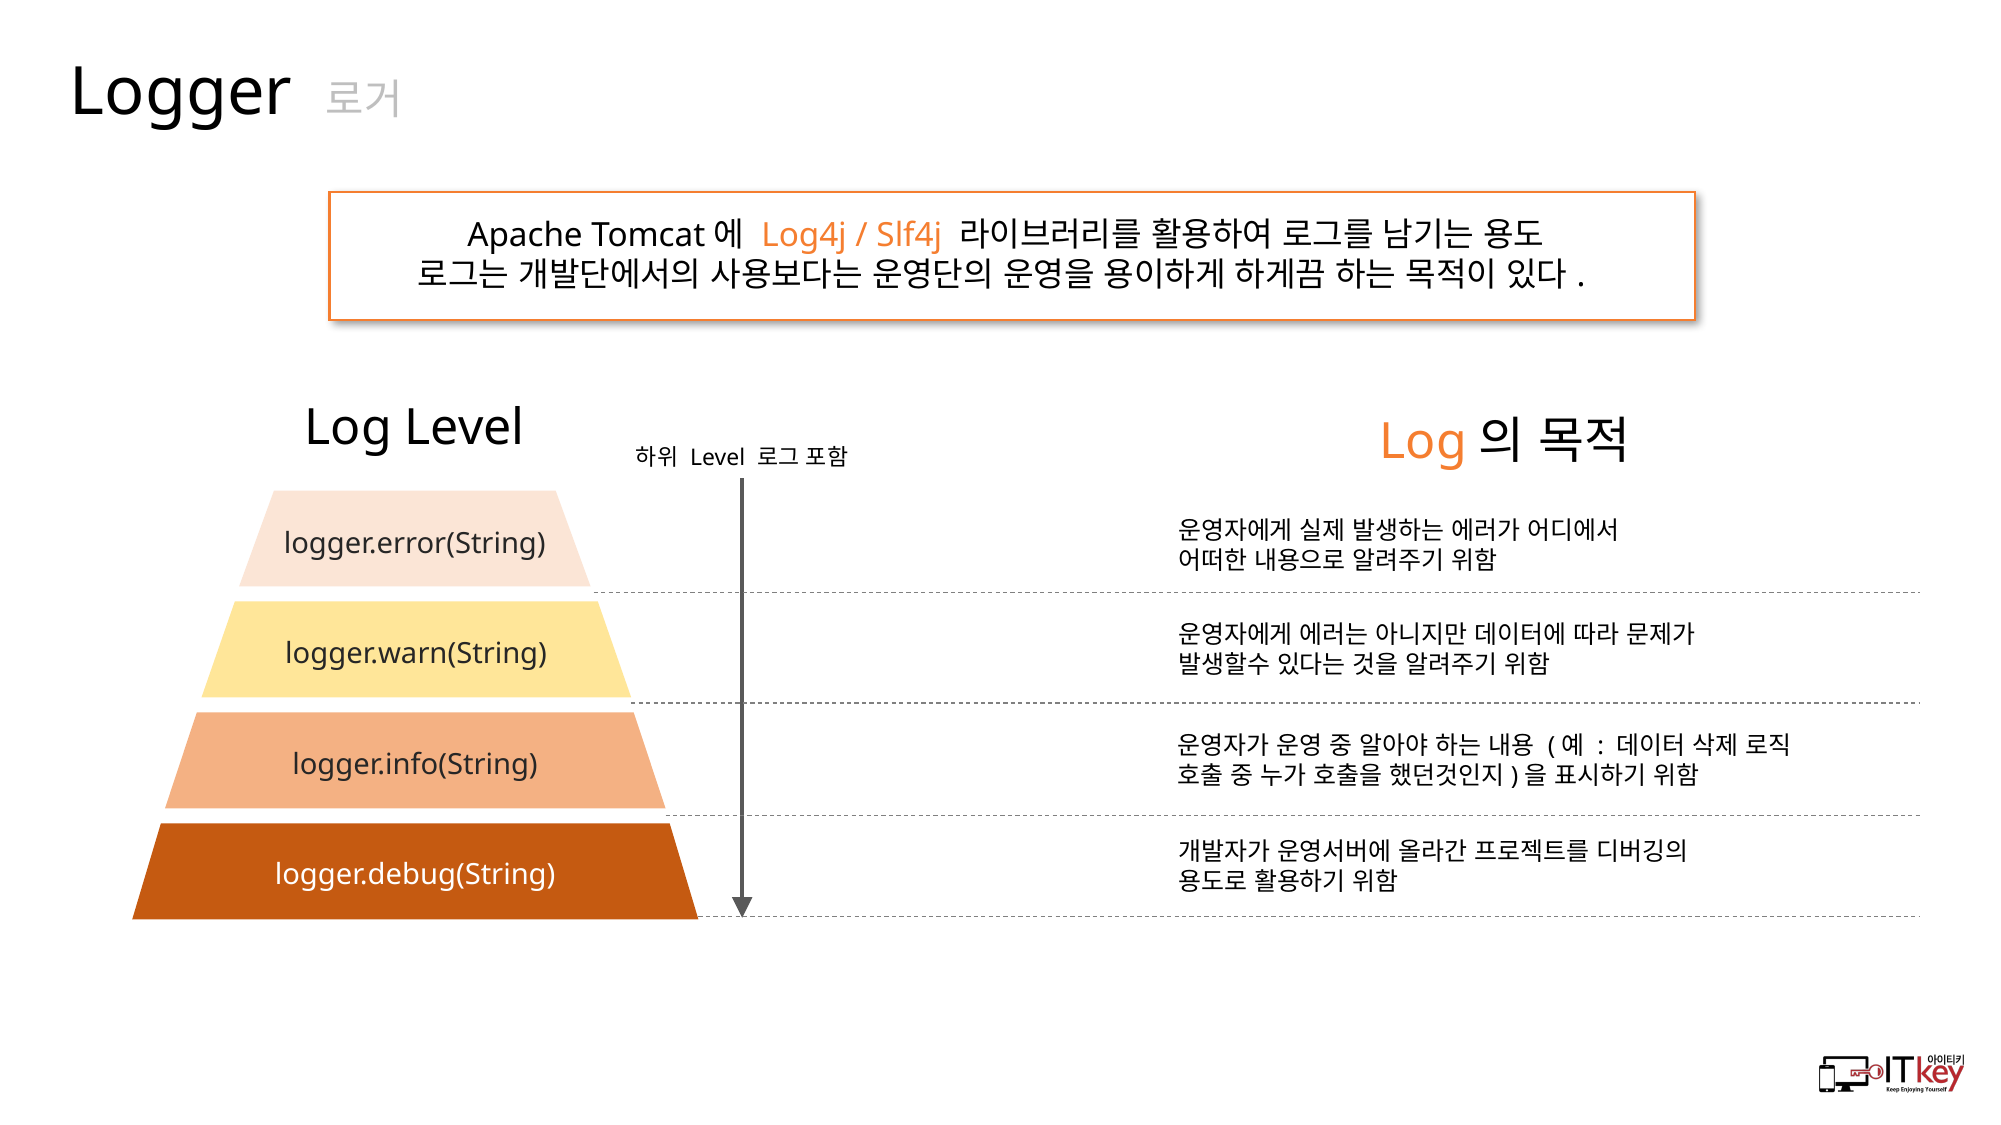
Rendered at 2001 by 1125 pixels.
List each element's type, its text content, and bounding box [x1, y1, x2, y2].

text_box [329, 191, 1696, 320]
text_box Logger 로거 [55, 40, 617, 136]
text_box 운영자가 운영 중 알아야 하는 내용 (예 : 데이터 삭제 로직 호출 중 누가 호출을 했던것인지)을 표시하기 위함 [1163, 721, 1884, 797]
text_box 개발자가 운영서버에 올라간 프로젝트를 디버깅의 용도로 활용하기 위함 [1163, 827, 1764, 903]
text_box 하위 Level 로그 포함 [536, 434, 948, 478]
text_box 운영자에게 실제 발생하는 에러가 어디에서 어떠한 내용으로 알려주기 위함 [1163, 506, 1749, 582]
picture [1819, 1053, 1964, 1103]
text_box Log Level [146, 387, 684, 463]
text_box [132, 490, 699, 920]
text_box 운영자에게 에러는 아니지만 데이터에 따라 문제가 발생할수 있다는 것을 알려주기 위함 [1163, 611, 1749, 687]
text_box Log의 목적 [1201, 400, 1810, 476]
